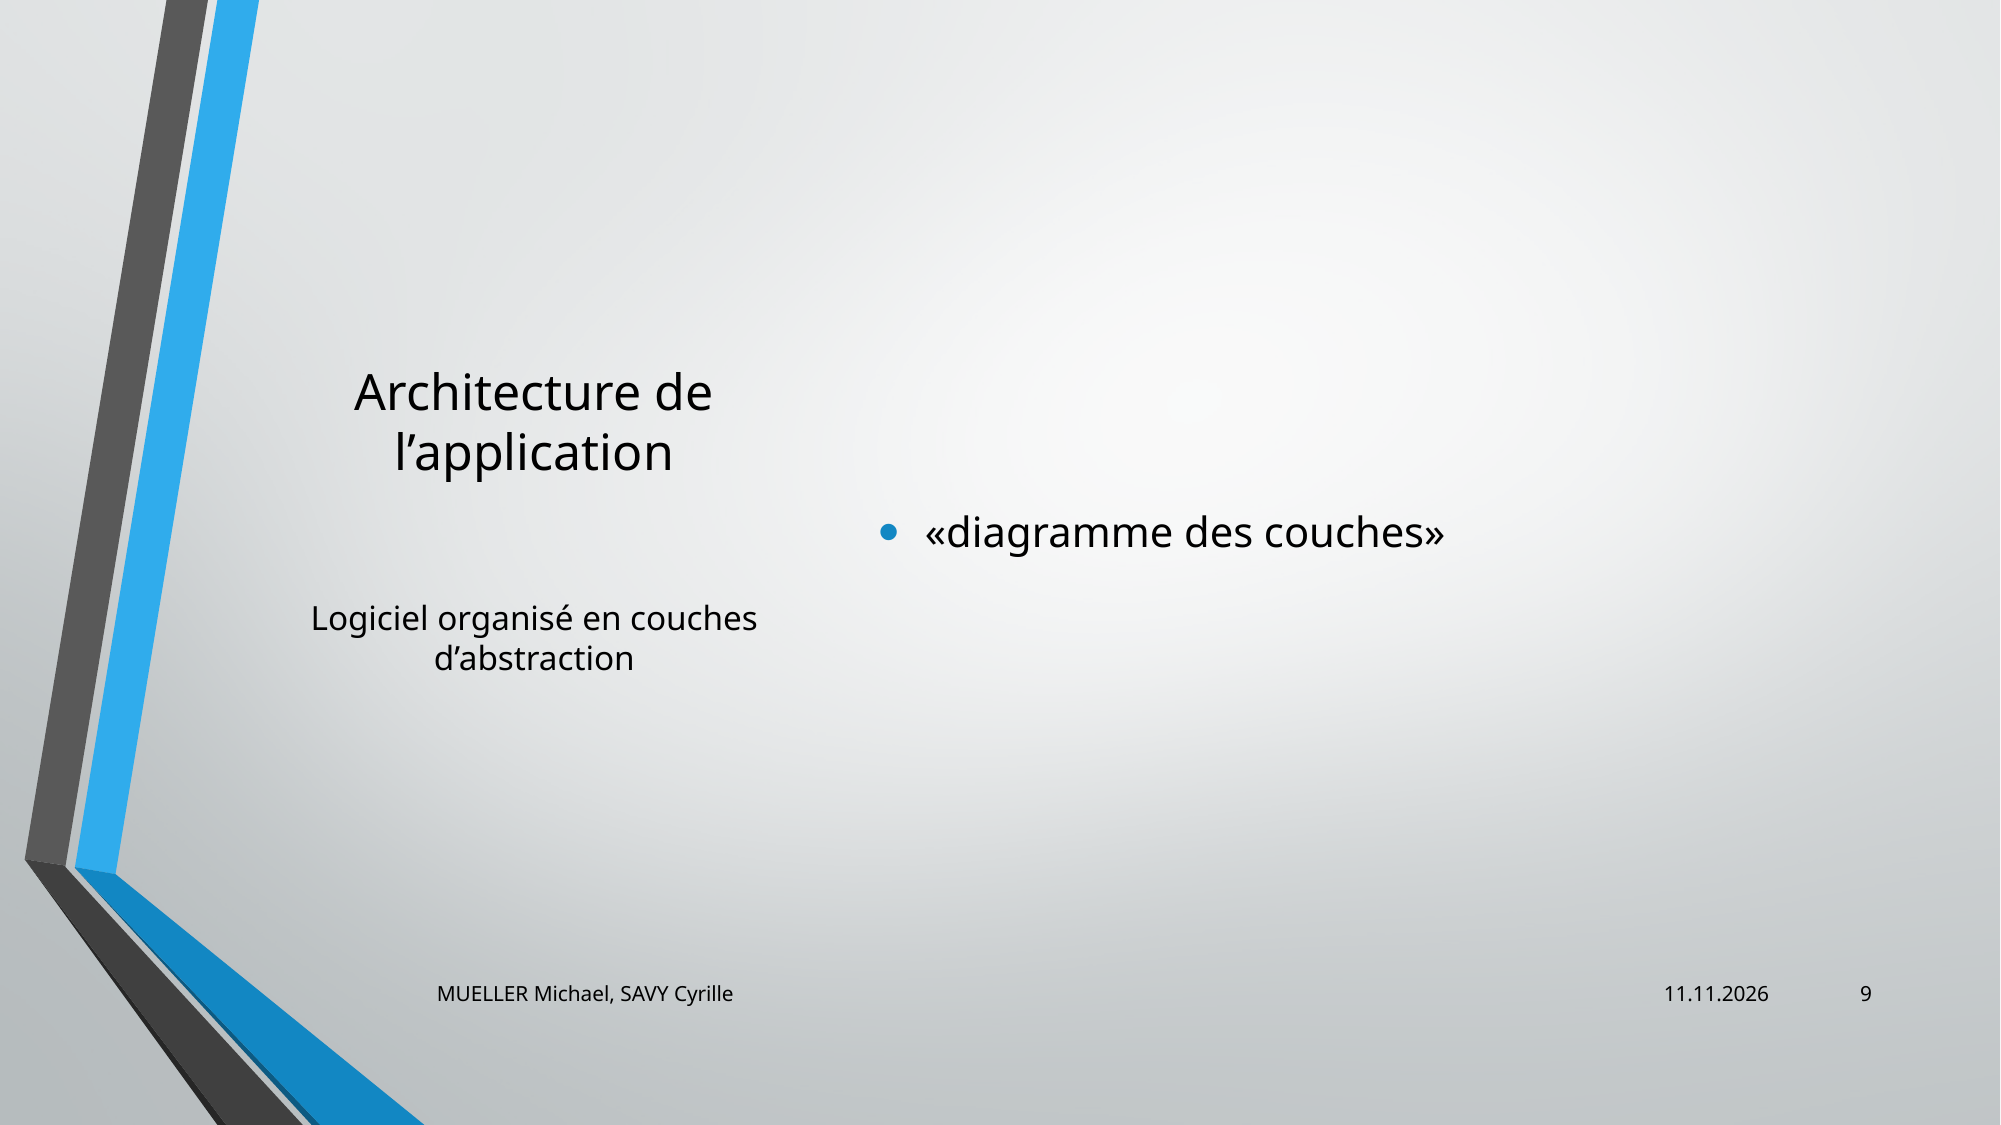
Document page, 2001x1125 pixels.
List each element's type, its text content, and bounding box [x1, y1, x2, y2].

list Logiciel organisé en couches d’abstraction [243, 487, 826, 788]
slide_number 9 [1796, 965, 1887, 1025]
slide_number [1596, 965, 1784, 1025]
list «diagramme des couches» [863, 112, 1887, 950]
title Architecture de l’application [243, 262, 826, 487]
footer MUELLER Michael, SAVY Cyrille [421, 965, 1584, 1025]
